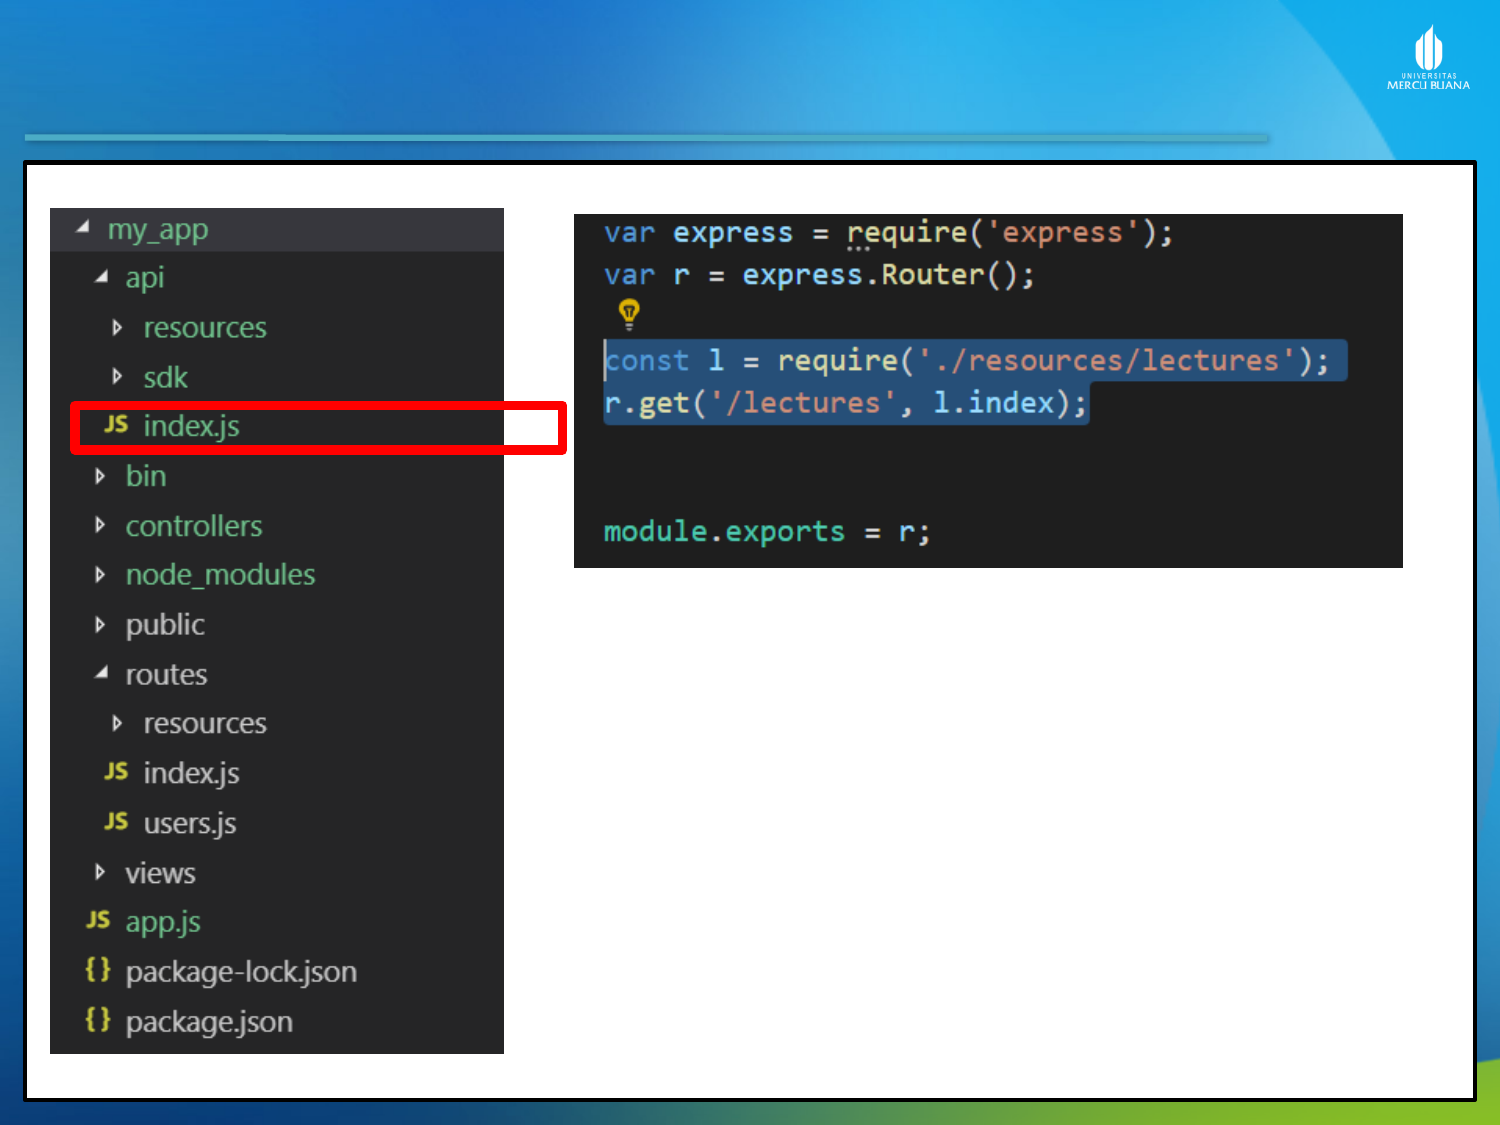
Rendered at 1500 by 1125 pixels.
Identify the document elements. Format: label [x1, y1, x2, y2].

text_box [23, 160, 1477, 1102]
picture [0, 0, 1500, 1125]
text_box [507, 403, 565, 452]
